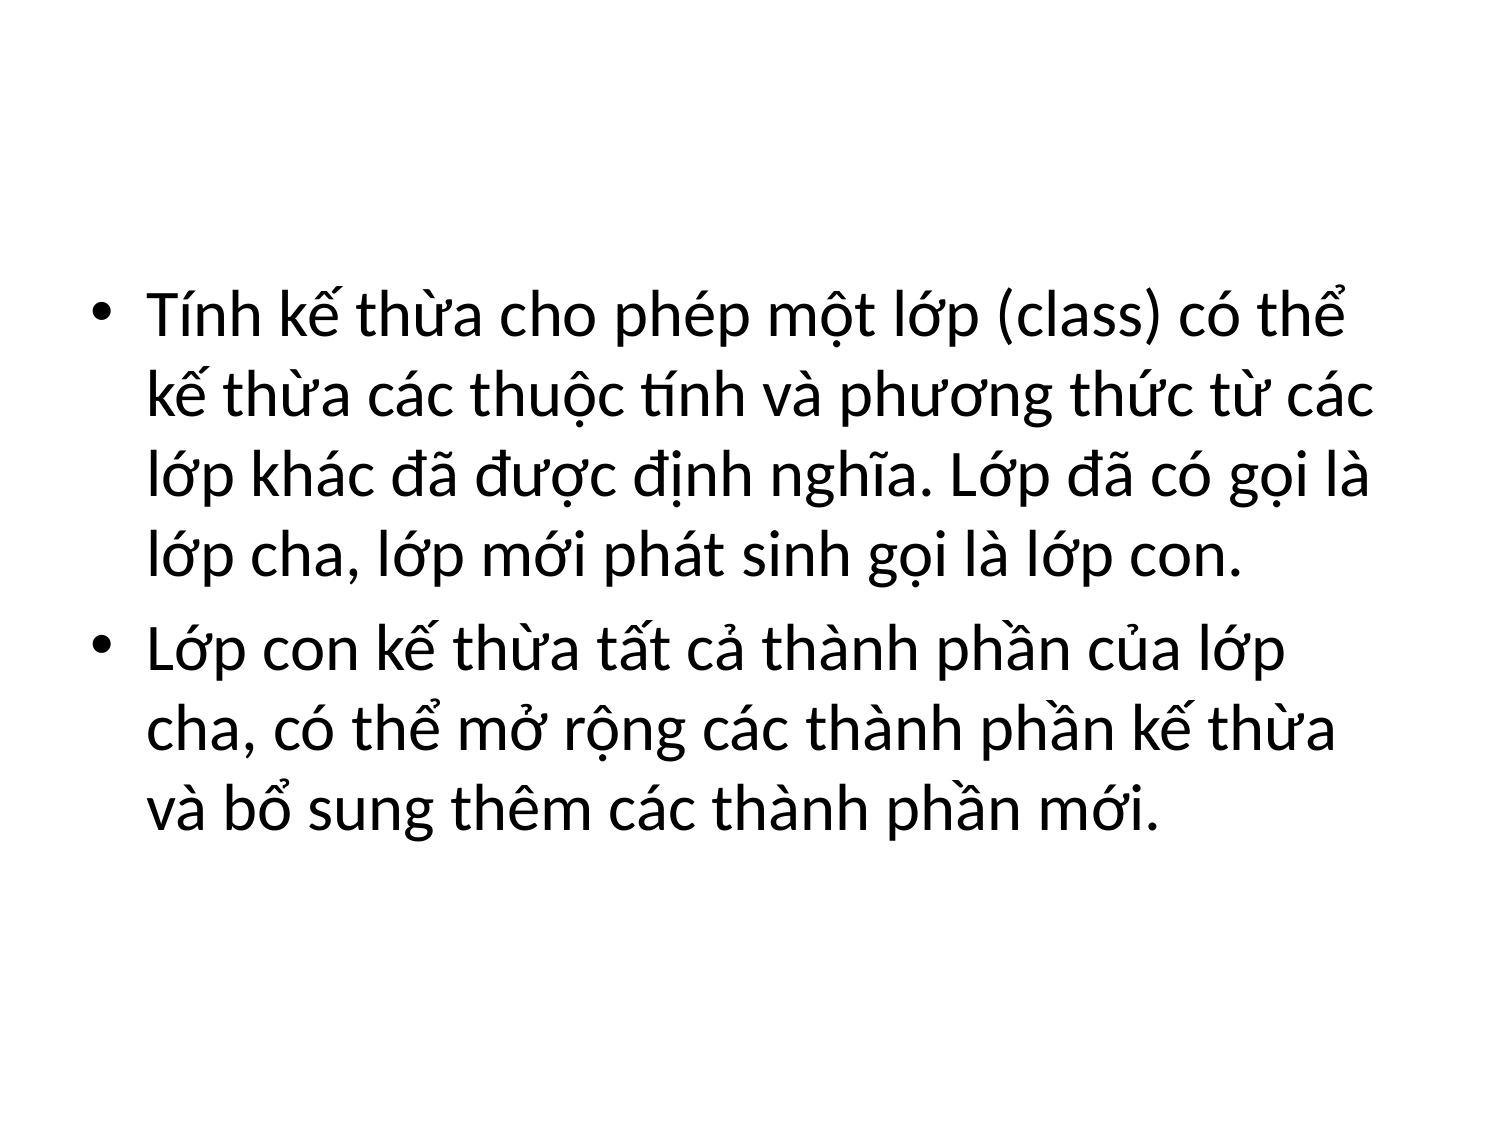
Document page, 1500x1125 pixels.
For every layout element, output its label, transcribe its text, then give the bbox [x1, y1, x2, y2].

list Tính kế thừa cho phép một lớp (class) có thể kế thừa các thuộc tính và phương thức từ các lớp khác đã được định nghĩa. Lớp đã có gọi là lớp cha, lớp mới phát sinh gọi là lớp con. Lớp con kế thừa tất cả thành phần của lớp cha, có thể mở rộng các thành phần kế thừa và bổ sung thêm các thành phần mới. [75, 262, 1425, 1005]
